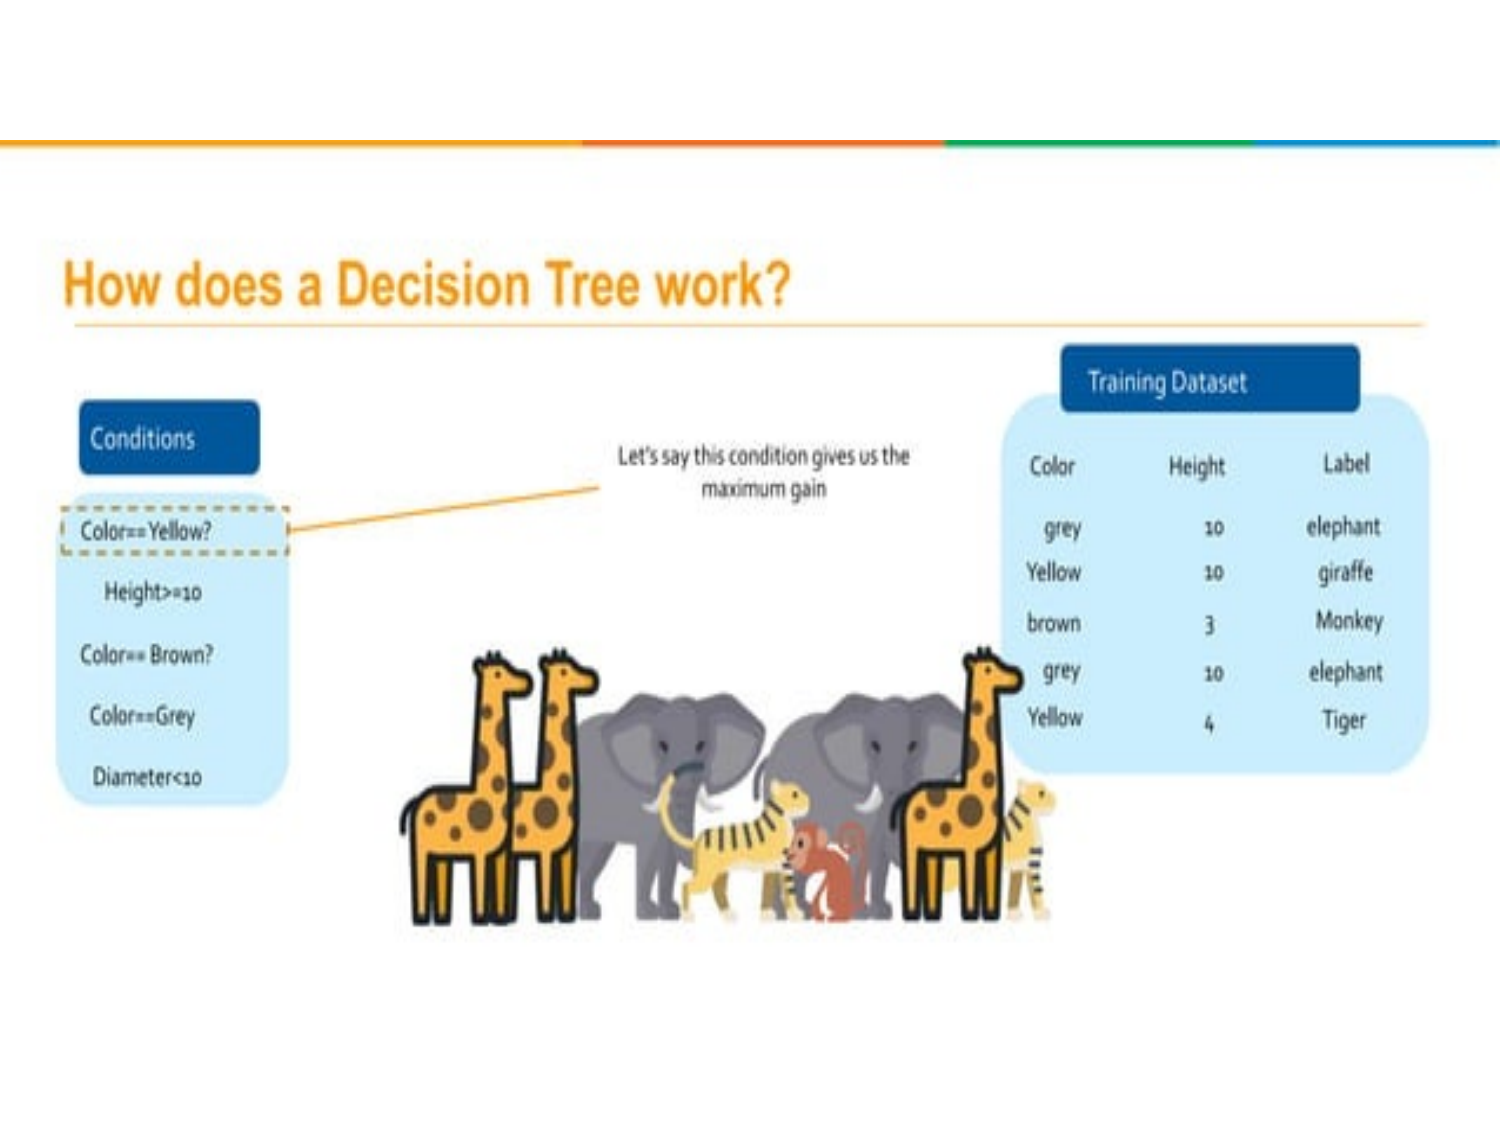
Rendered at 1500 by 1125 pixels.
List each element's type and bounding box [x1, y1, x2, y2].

picture [0, 139, 1500, 1125]
